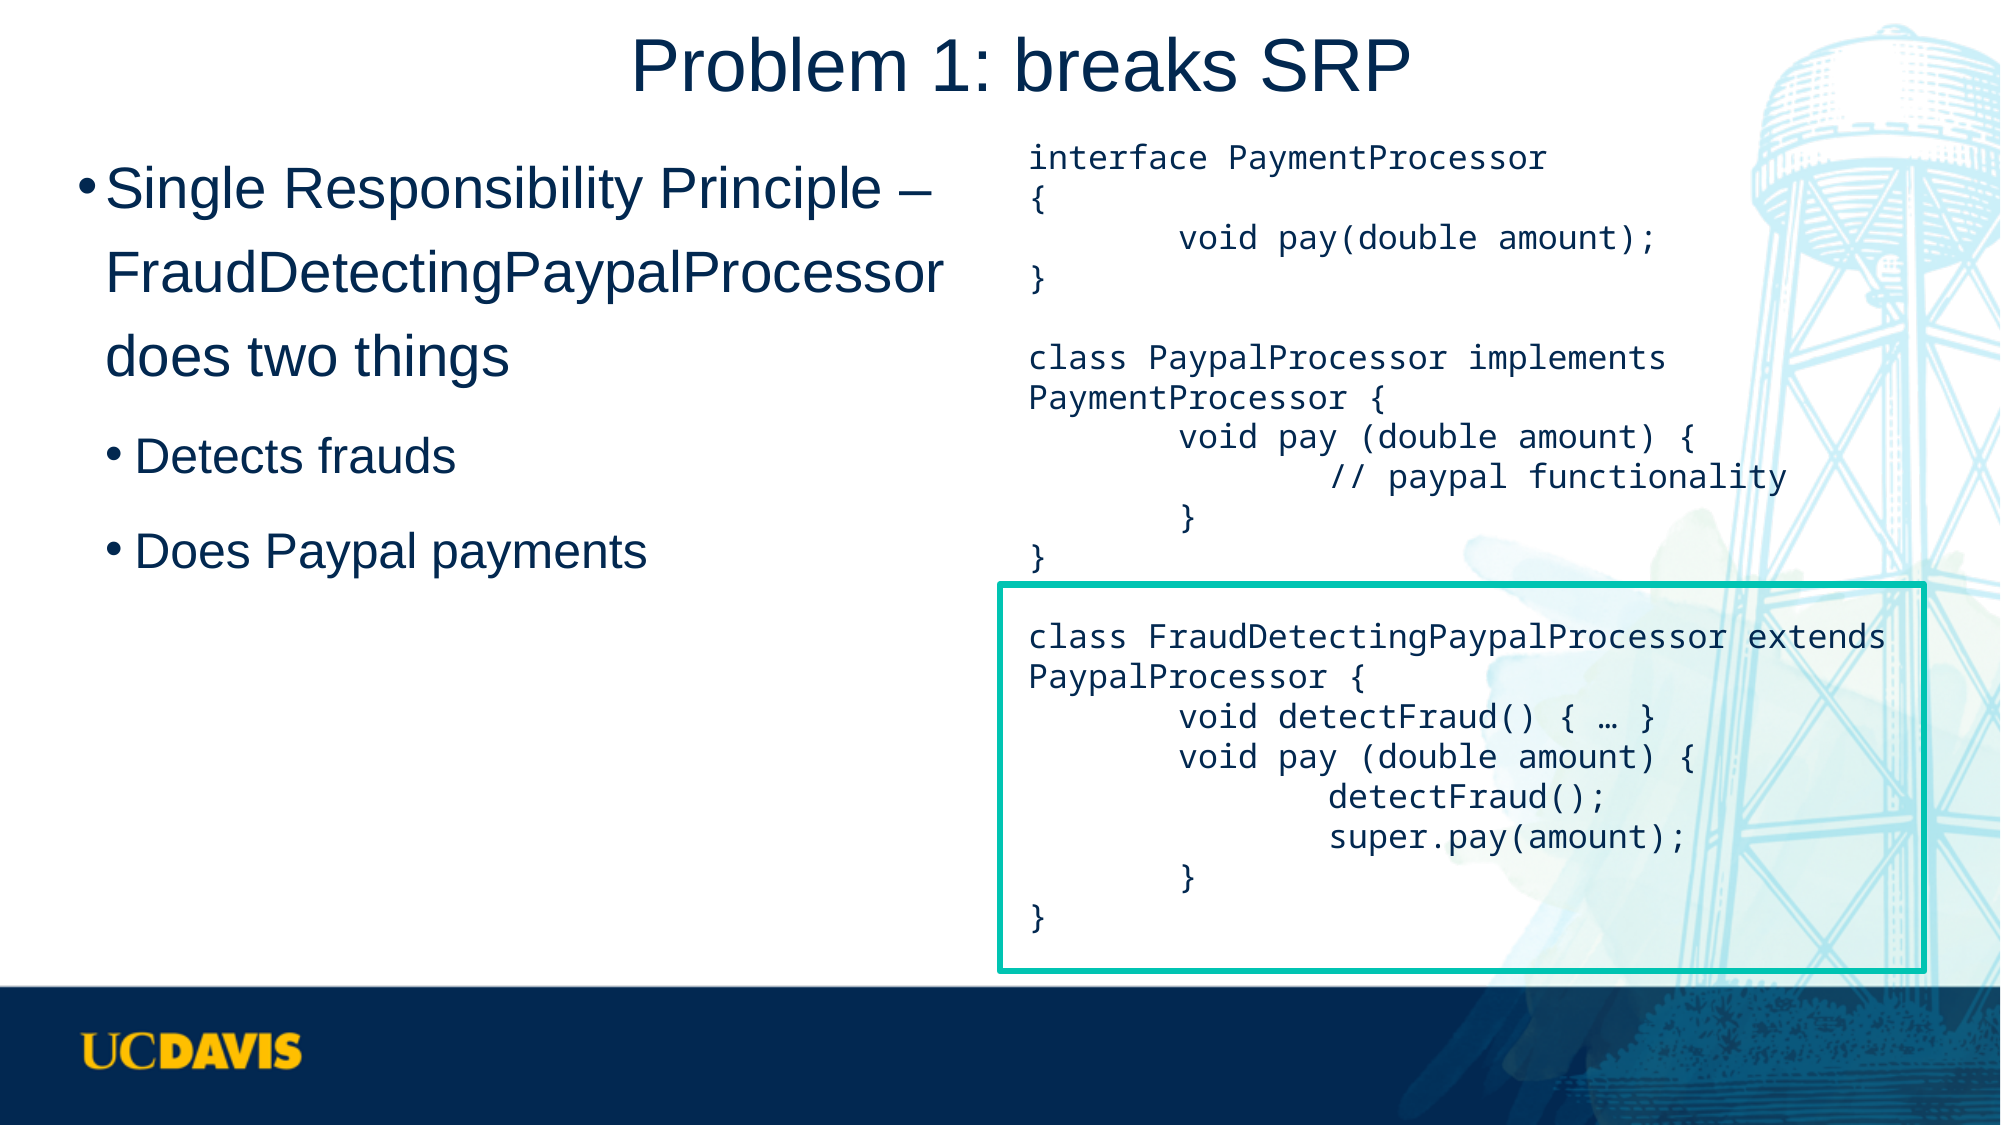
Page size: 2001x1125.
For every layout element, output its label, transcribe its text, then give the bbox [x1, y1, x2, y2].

title Problem 1: breaks SRP [0, 0, 2000, 115]
text_box [999, 584, 1924, 972]
list interface PaymentProcessor { void pay(double amount); } class PaypalProcessor implements PaymentProcessor { void pay (double amount) { // paypal functionality } } class FraudDetectingPaypalProcessor extends PaypalProcessor { void detectFraud() { … } void pay (double amount) { detectFraud(); super.pay(amount); } } [1013, 128, 1938, 957]
list Single Responsibility Principle – FraudDetectingPaypalProcessor does two things Detects frauds Does Paypal payments [62, 128, 987, 957]
picture [0, 0, 2001, 1125]
